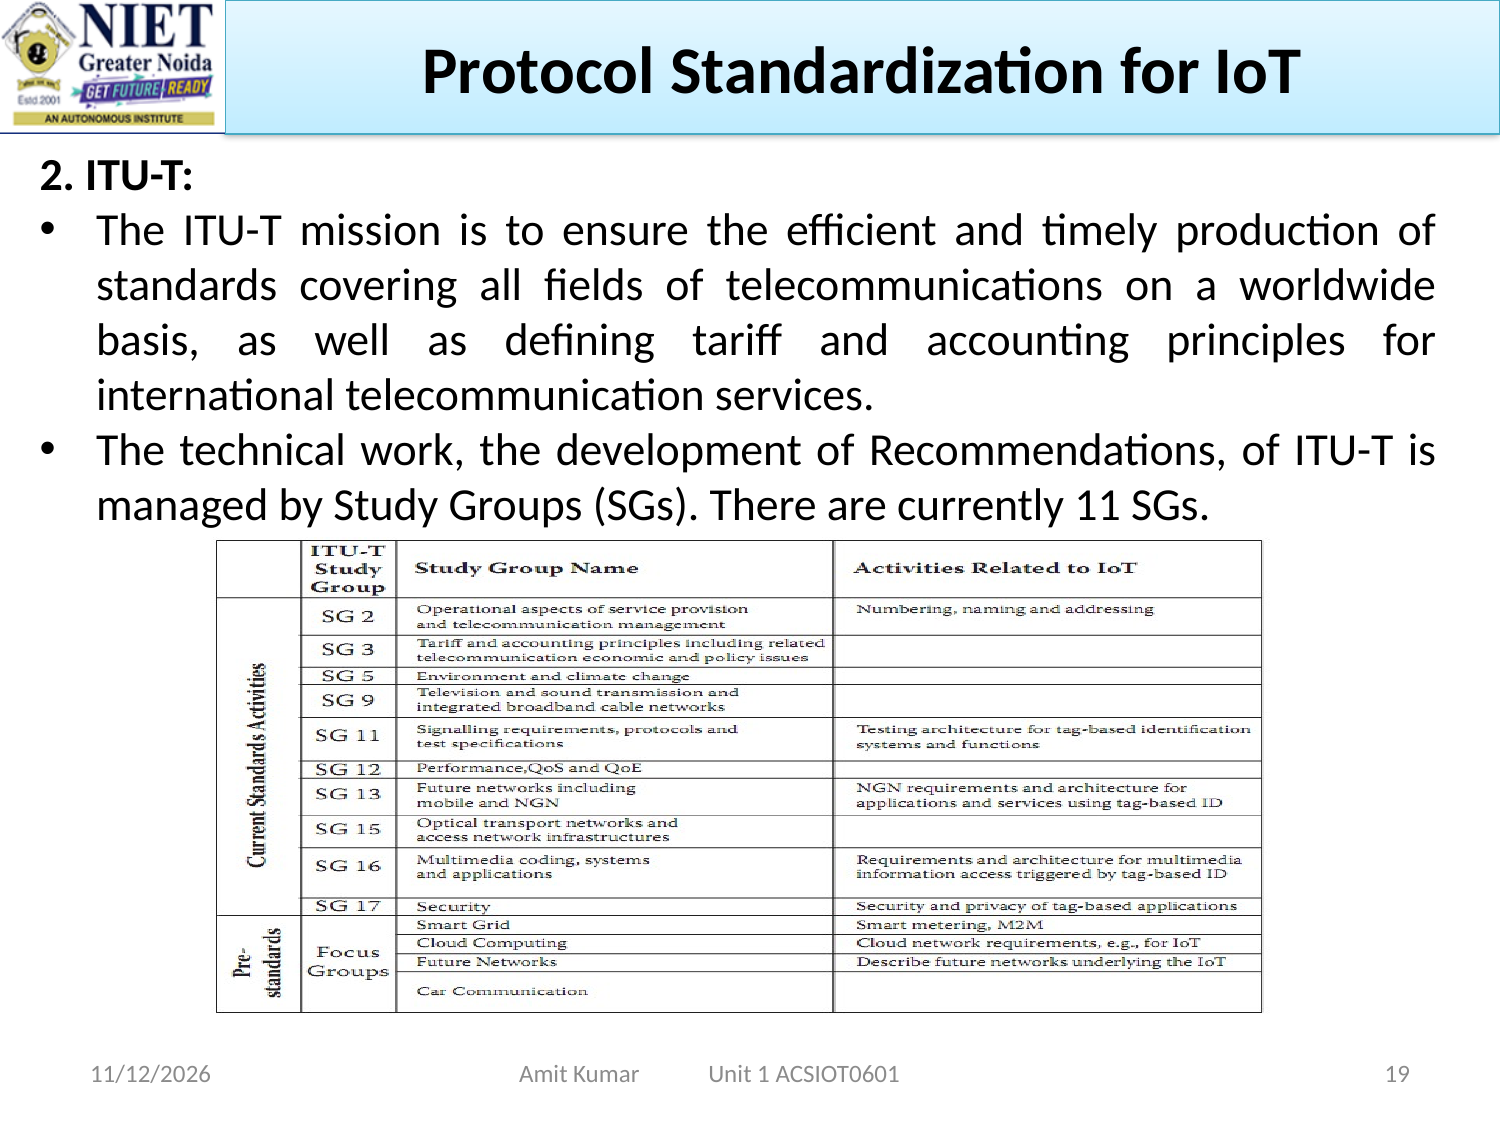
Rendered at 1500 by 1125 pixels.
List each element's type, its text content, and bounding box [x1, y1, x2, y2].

text_box [137, 537, 1325, 1025]
picture [0, 0, 238, 135]
slide_number 19 [1074, 1042, 1425, 1103]
text_box Protocol Standardization for IoT [238, 0, 1500, 135]
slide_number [75, 1042, 412, 1103]
text_box 2. ITU-T: The ITU-T mission is to ensure the efficient and timely production of standards covering all fields of telecommunications on a worldwide basis, as well as defining tariff and accounting principles for international telecommunication services. The technical work, the development of Recommendations, of ITU-T is managed by Study Groups (SGs). There are currently 11 SGs. [24, 137, 1452, 648]
footer Amit Kumar Unit 1 ACSIOT0601 [412, 1042, 1074, 1103]
